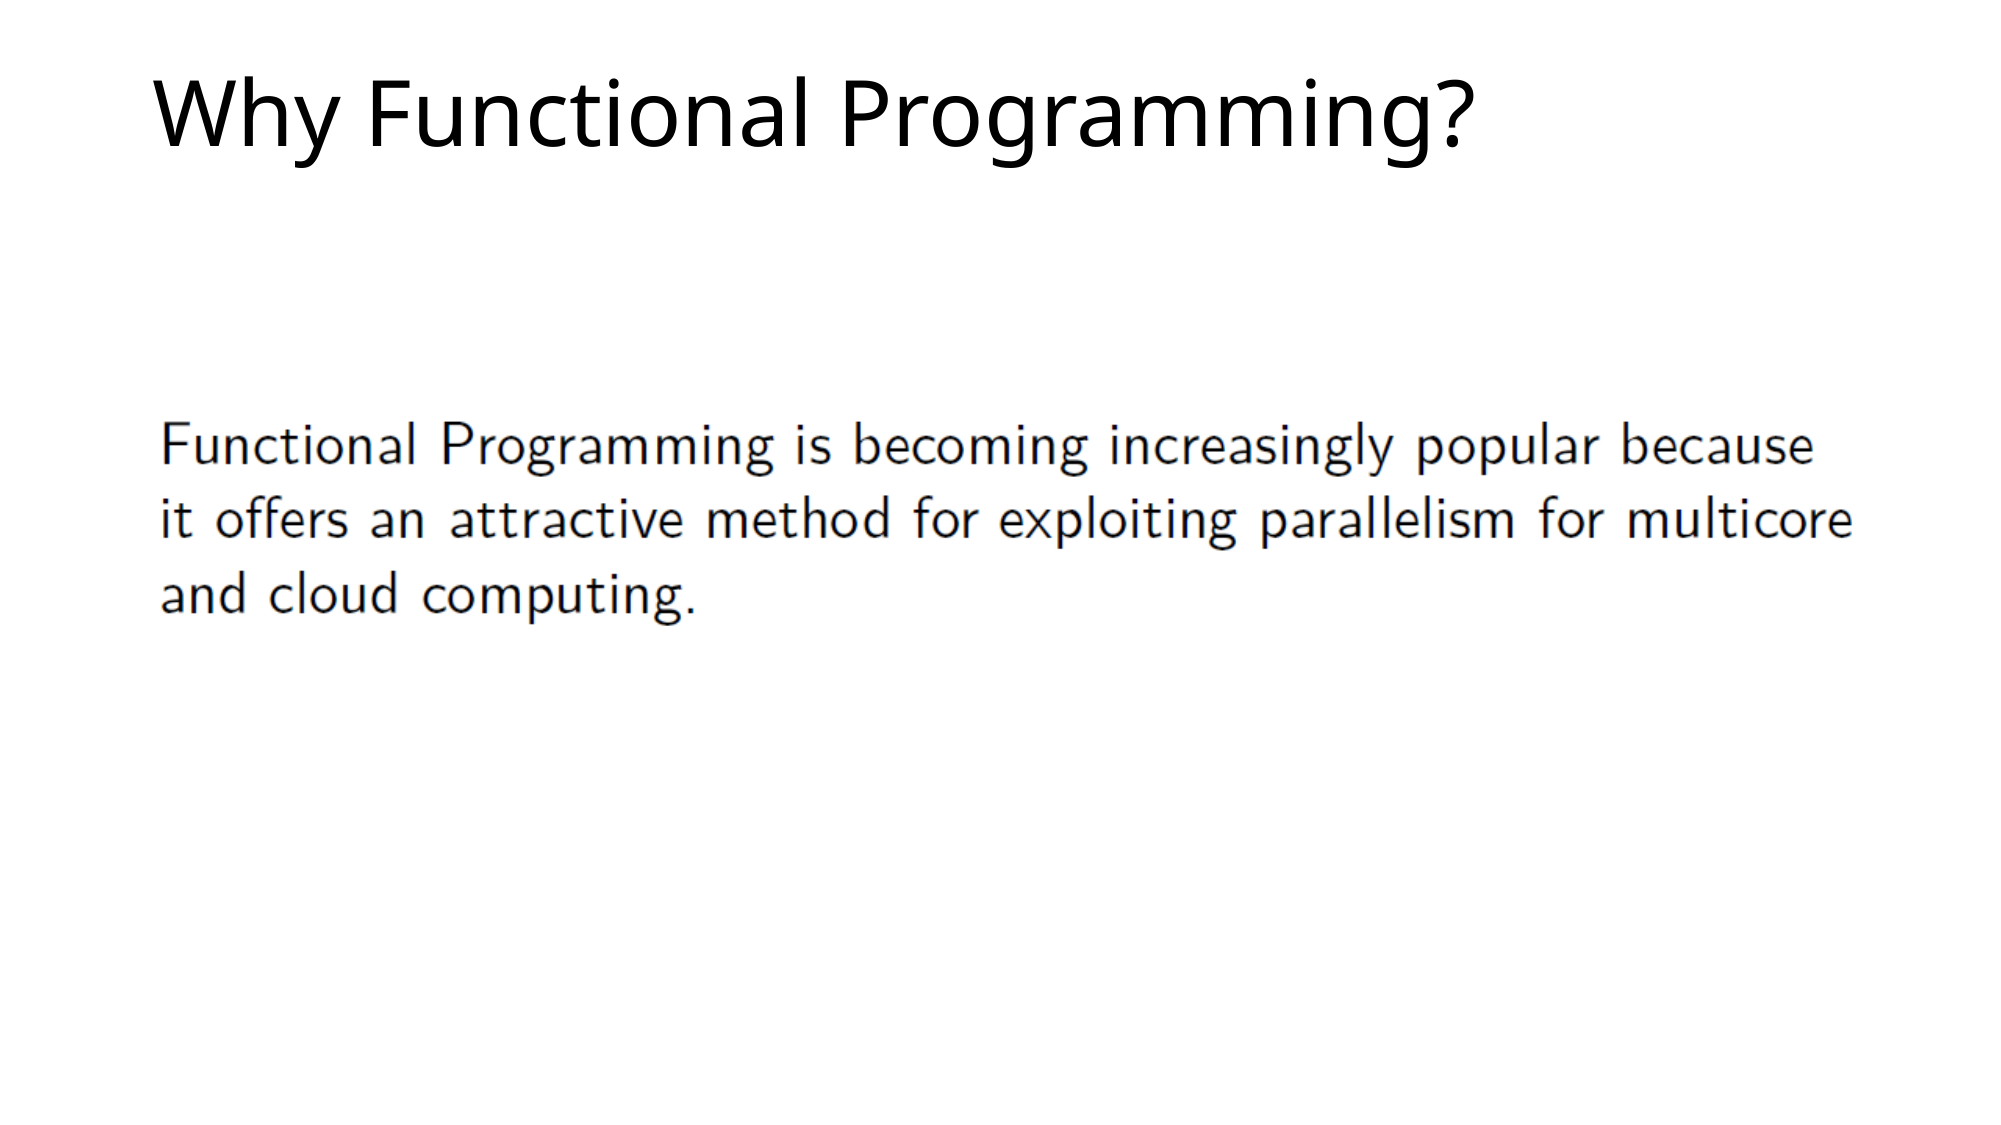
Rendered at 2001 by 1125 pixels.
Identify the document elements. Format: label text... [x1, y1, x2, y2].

picture [137, 389, 1952, 637]
title Why Functional Programming? [137, 7, 1863, 226]
